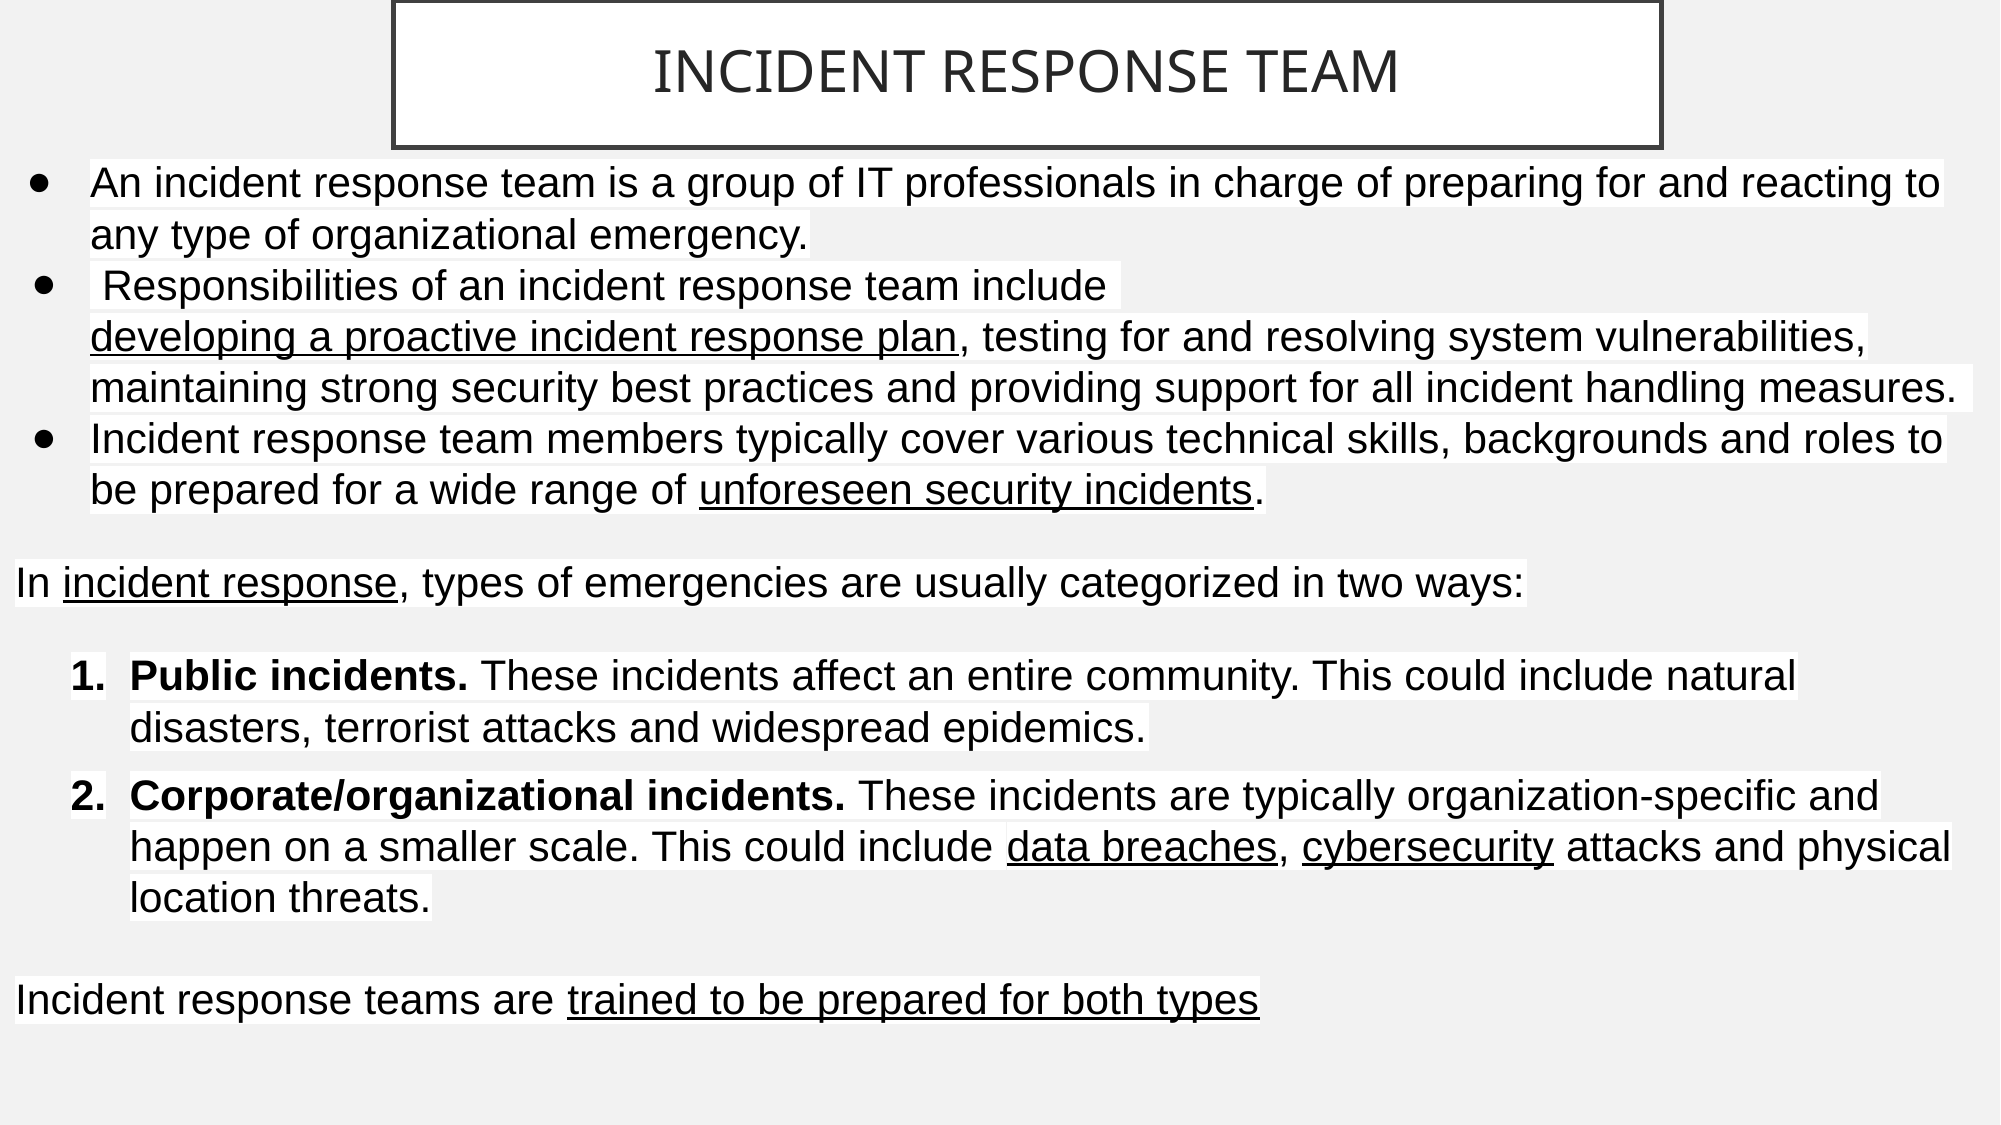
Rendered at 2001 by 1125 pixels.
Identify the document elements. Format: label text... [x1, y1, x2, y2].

list An incident response team is a group of IT professionals in charge of preparing for and reacting to any type of organizational emergency. Responsibilities of an incident response team include developing a proactive incident response plan, testing for and resolving system vulnerabilities, maintaining strong security best practices and providing support for all incident handling measures. Incident response team members typically cover various technical skills, backgrounds and roles to be prepared for a wide range of unforeseen security incidents. In incident response, types of emergencies are usually categorized in two ways: Public incidents. These incidents affect an entire community. This could include natural disasters, terrorist attacks and widespread epidemics. Corporate/organizational incidents. These incidents are typically organization-specific and happen on a smaller scale. This could include data breaches, cybersecurity attacks and physical location threats. Incident response teams are trained to be prepared for both types [0, 147, 2000, 1095]
title INCIDENT RESPONSE TEAM [391, 0, 1664, 147]
